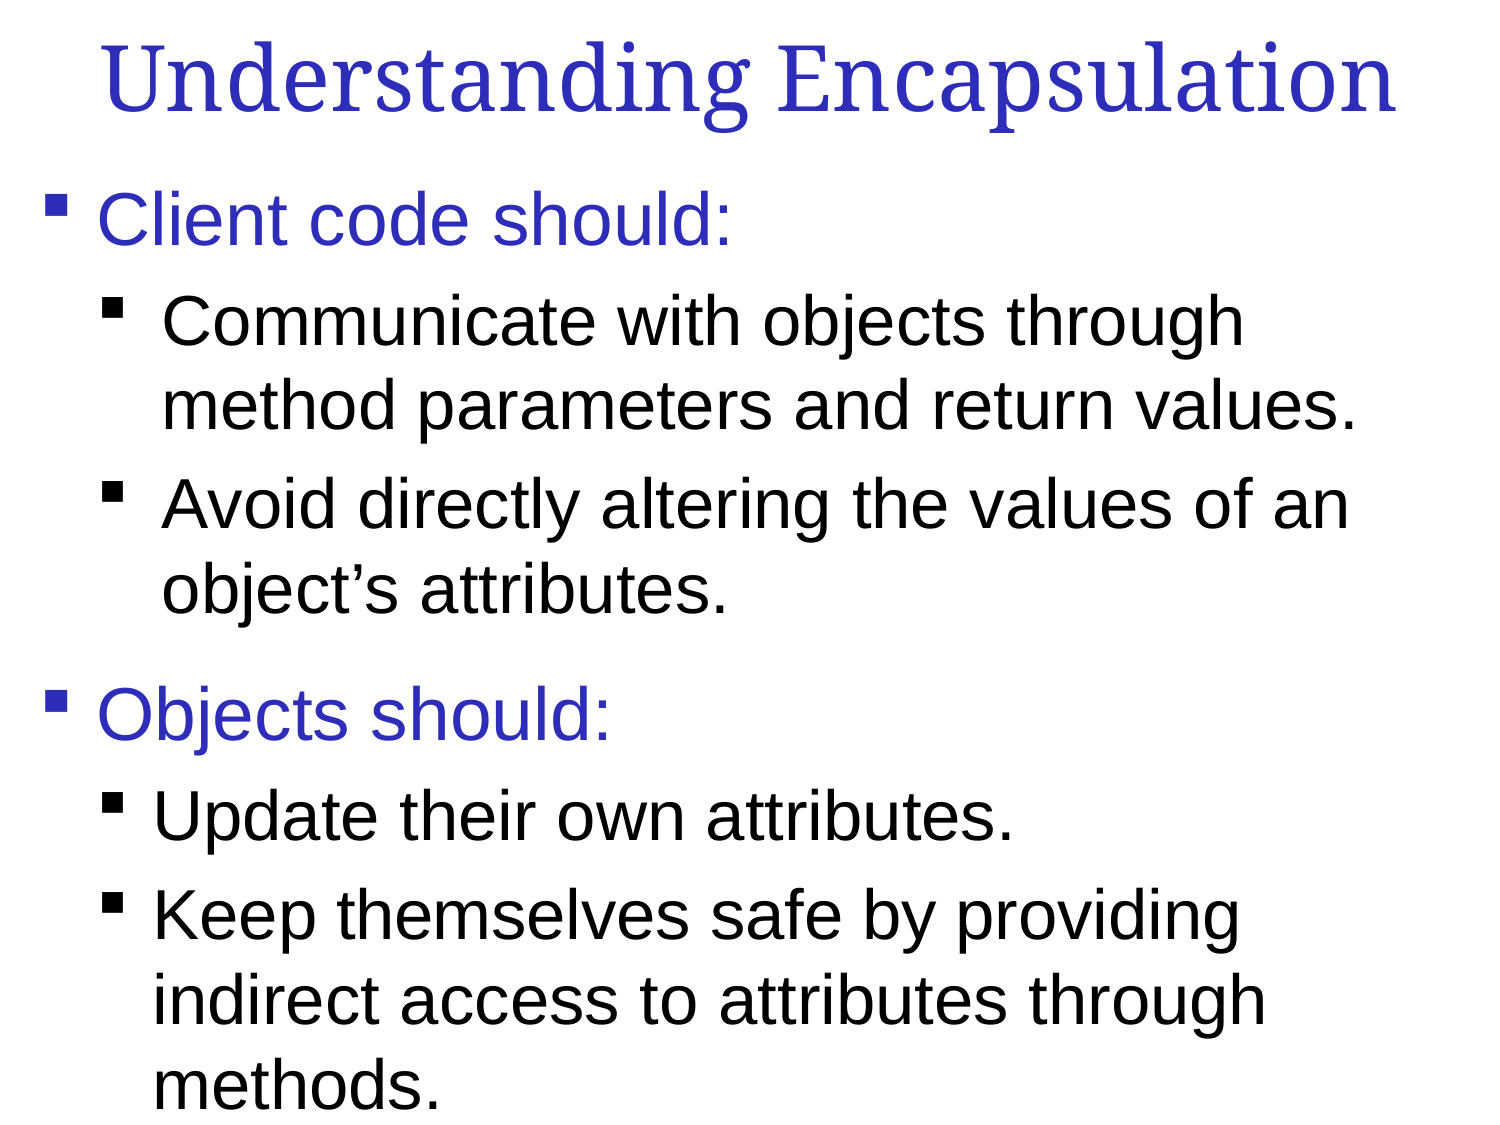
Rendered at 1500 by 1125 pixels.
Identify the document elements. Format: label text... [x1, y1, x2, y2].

title Understanding Encapsulation [0, 12, 1500, 138]
list Client code should: Communicate with objects through method parameters and return values. Avoid directly altering the values of an object’s attributes. Objects should: Update their own attributes. Keep themselves safe by providing indirect access to attributes through methods. [24, 162, 1488, 1075]
